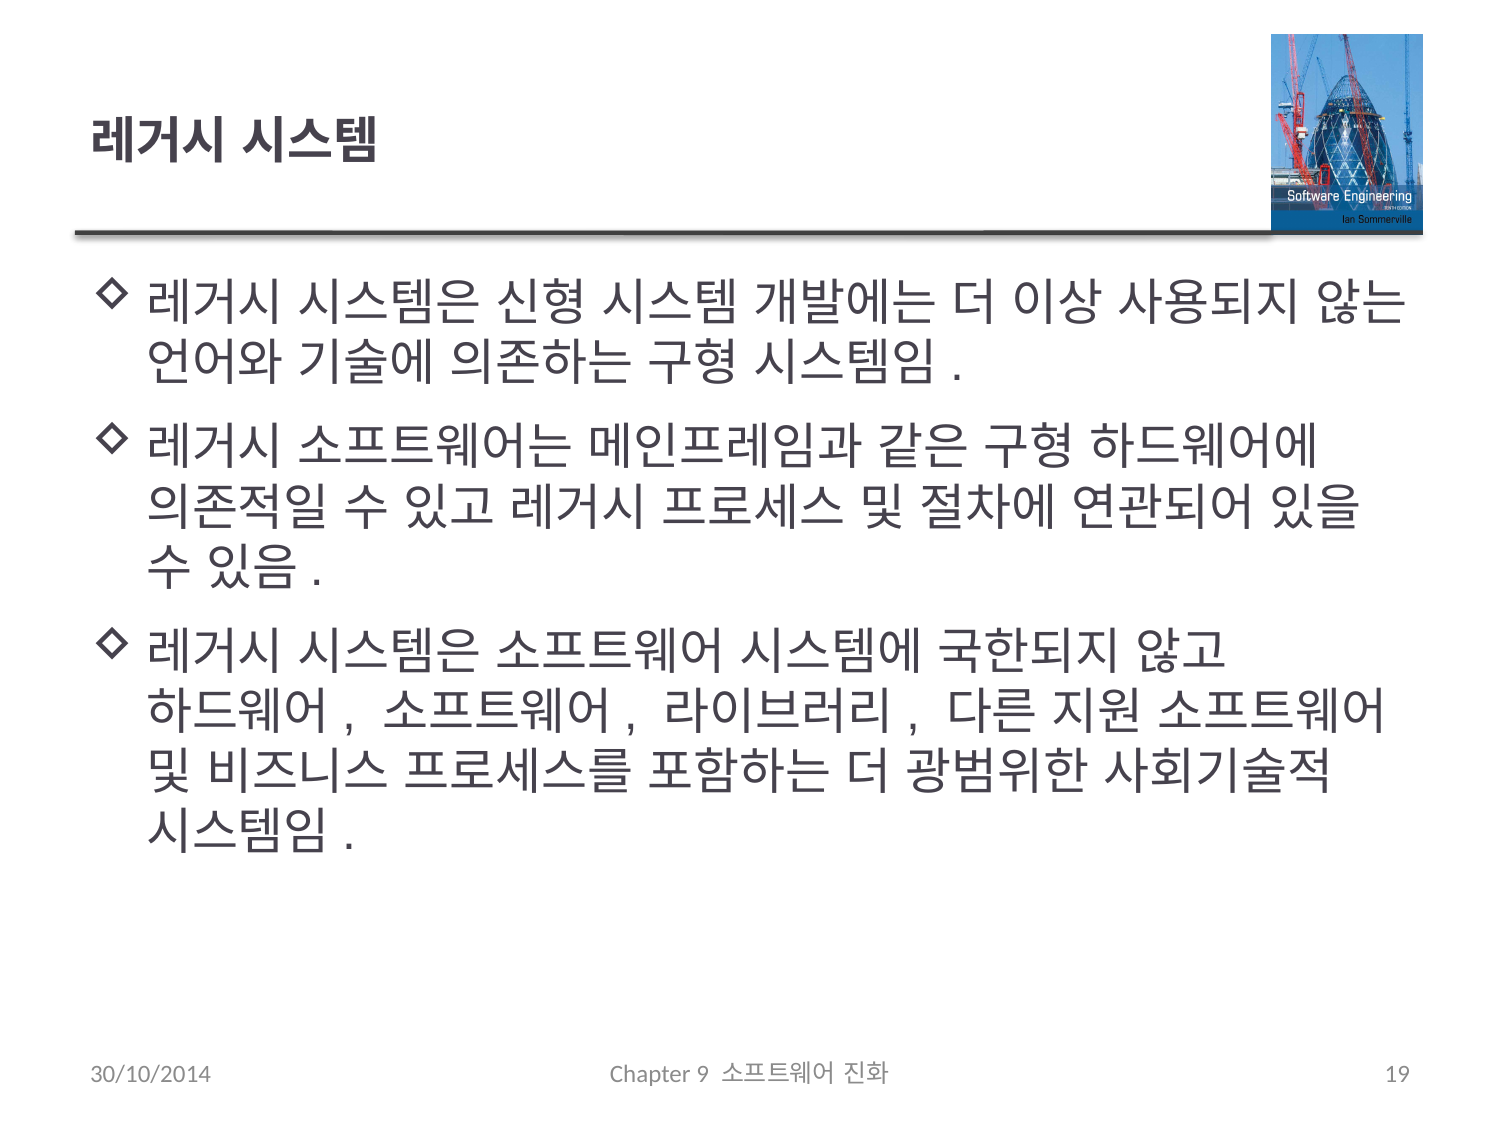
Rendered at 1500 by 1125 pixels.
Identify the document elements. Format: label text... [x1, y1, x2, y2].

picture [1271, 34, 1423, 230]
list 레거시 시스템은 신형 시스템 개발에는 더 이상 사용되지 않는 언어와 기술에 의존하는 구형 시스템임. 레거시 소프트웨어는 메인프레임과 같은 구형 하드웨어에 의존적일 수 있고 레거시 프로세스 및 절차에 연관되어 있을 수 있음. 레거시 시스템은 소프트웨어 시스템에 국한되지 않고 하드웨어, 소프트웨어, 라이브러리, 다른 지원 소프트웨어 및 비즈니스 프로세스를 포함하는 더 광범위한 사회기술적 시스템임. [75, 262, 1425, 1005]
slide_number 19 [1074, 1042, 1425, 1103]
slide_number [75, 1042, 425, 1103]
footer Chapter 9 소프트웨어 진화 [512, 1042, 988, 1103]
title 레거시 시스템 [74, 44, 1272, 233]
